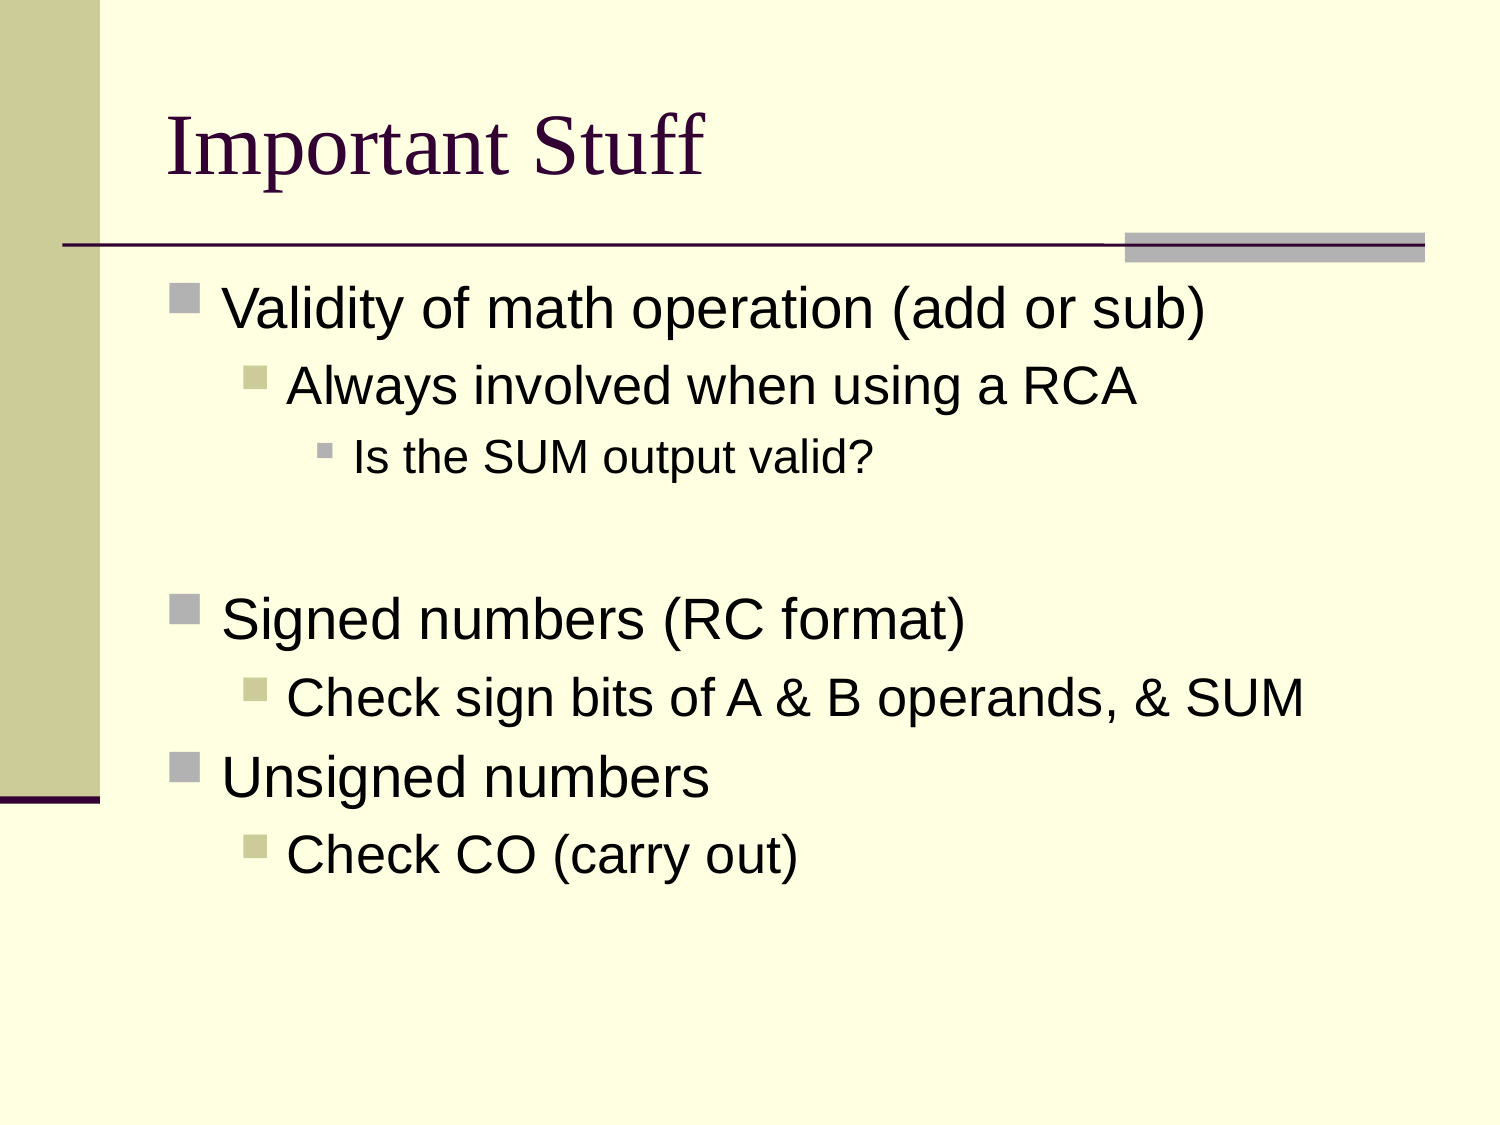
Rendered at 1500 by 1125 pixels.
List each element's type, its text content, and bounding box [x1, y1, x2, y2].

title Important Stuff [150, 45, 1425, 234]
list Validity of math operation (add or sub) Always involved when using a RCA Is the SUM output valid? Signed numbers (RC format) Check sign bits of A & B operands, & SUM Unsigned numbers Check CO (carry out) [150, 262, 1425, 1006]
